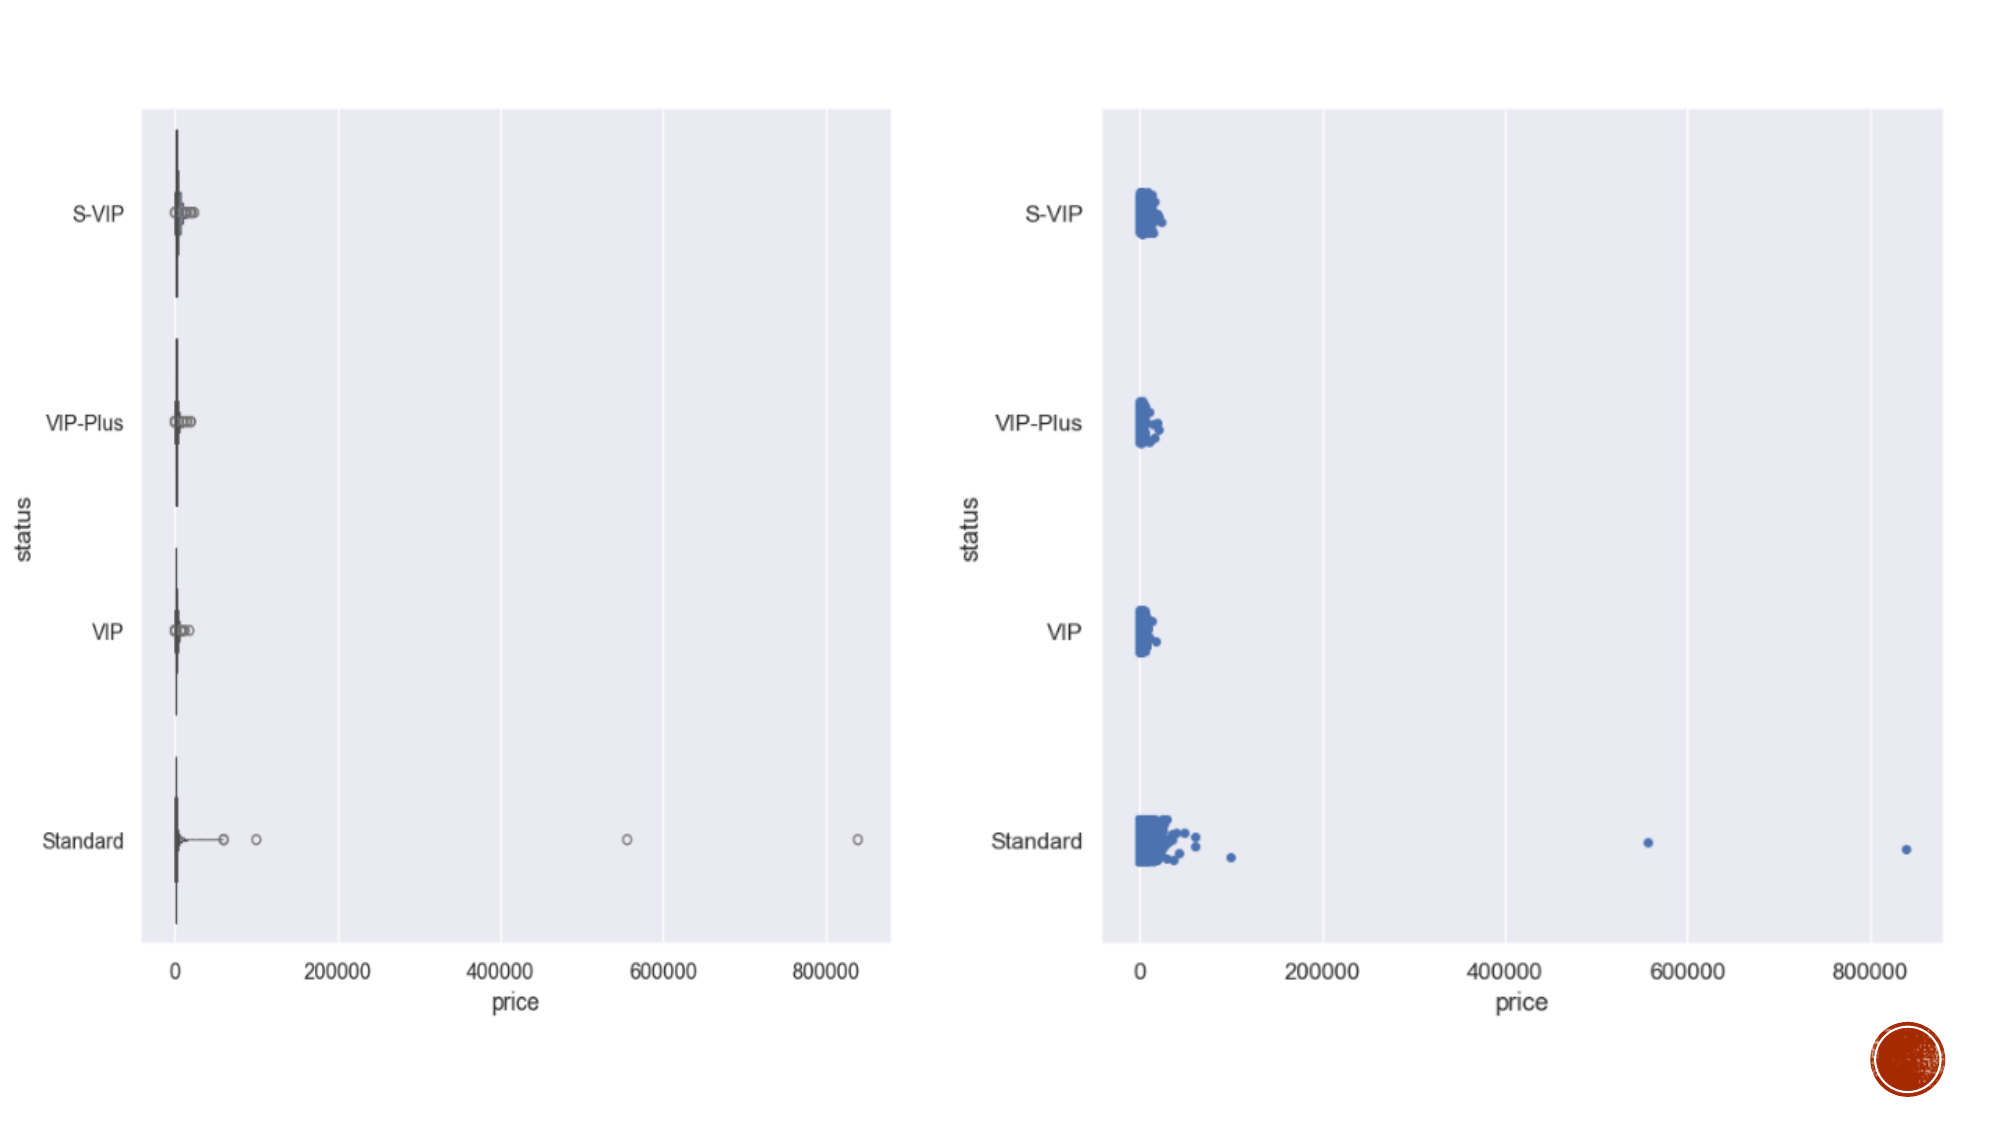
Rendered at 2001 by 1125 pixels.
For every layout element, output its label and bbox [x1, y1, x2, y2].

picture [7, 99, 893, 1025]
picture [950, 99, 1950, 1019]
